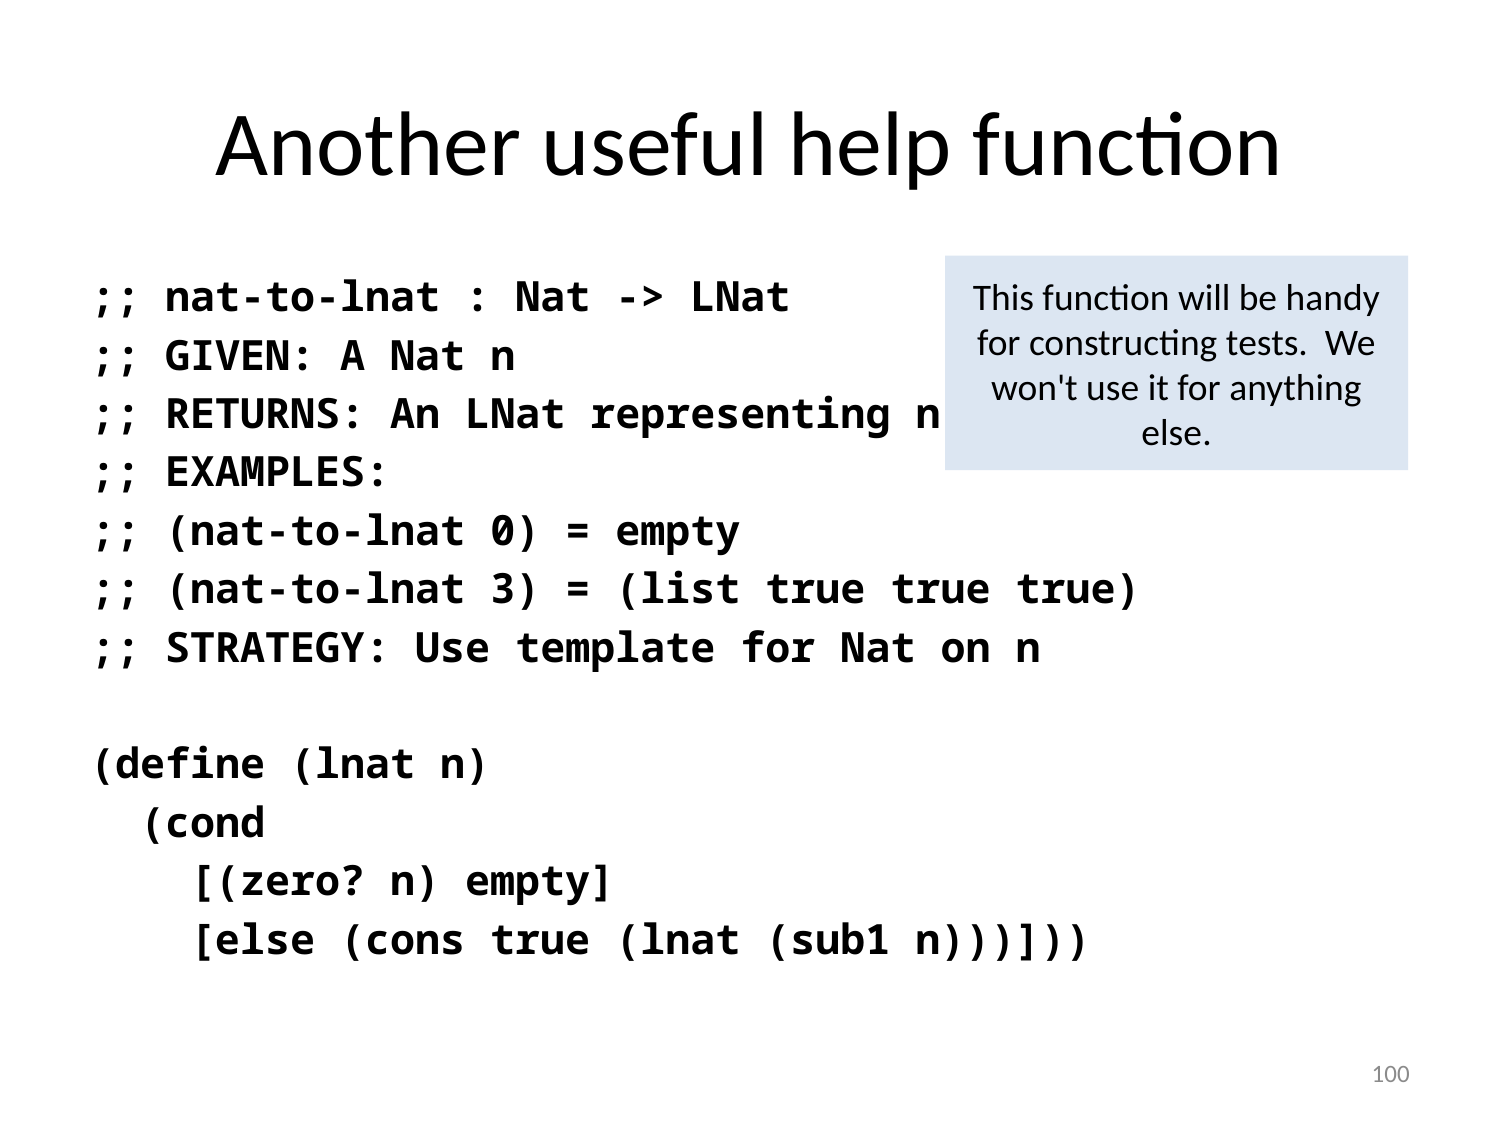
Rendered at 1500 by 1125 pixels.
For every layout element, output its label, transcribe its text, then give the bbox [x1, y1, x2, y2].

title Another useful help function [75, 45, 1425, 233]
slide_number 100 [1074, 1042, 1425, 1103]
text_box This function will be handy for constructing tests. We won't use it for anything else. [943, 254, 1410, 472]
list ;; nat-to-lnat : Nat -> LNat ;; GIVEN: A Nat n ;; RETURNS: An LNat representing n ;; EXAMPLES: ;; (nat-to-lnat 0) = empty ;; (nat-to-lnat 3) = (list true true true) ;; STRATEGY: Use template for Nat on n (define (lnat n) (cond [(zero? n) empty] [else (cons true (lnat (sub1 n)))])) [75, 262, 1425, 1005]
